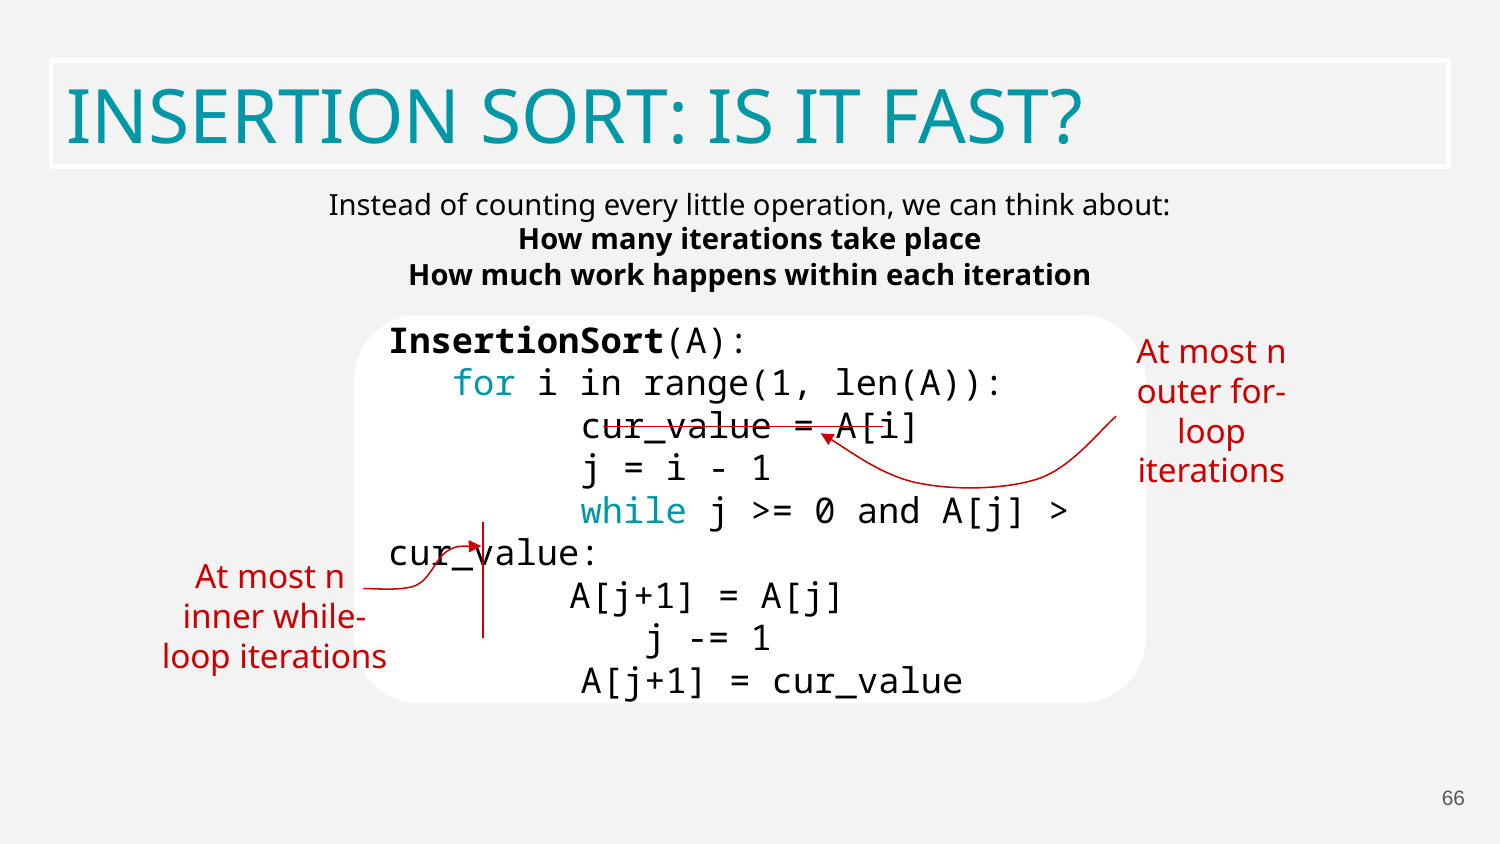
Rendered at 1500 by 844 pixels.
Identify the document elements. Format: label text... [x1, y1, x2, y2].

slide_number 66 [1389, 764, 1480, 830]
text_box [821, 416, 1117, 488]
text_box Instead of counting every little operation, we can think about: How many iterations take place How much work happens within each iteration [51, 183, 1449, 293]
text_box InsertionSort(A): for i in range(1, len(A)): cur_value = A[i] j = i - 1 while j >= 0 and A[j] > cur_value: A[j+1] = A[j] j -= 1 A[j+1] = cur_value [354, 314, 1146, 704]
text_box At most n outer for-loop iterations [1092, 314, 1331, 470]
text_box At most n inner while-loop iterations [145, 540, 404, 703]
title INSERTION SORT: IS IT FAST? [51, 60, 1449, 167]
text_box [363, 540, 478, 590]
